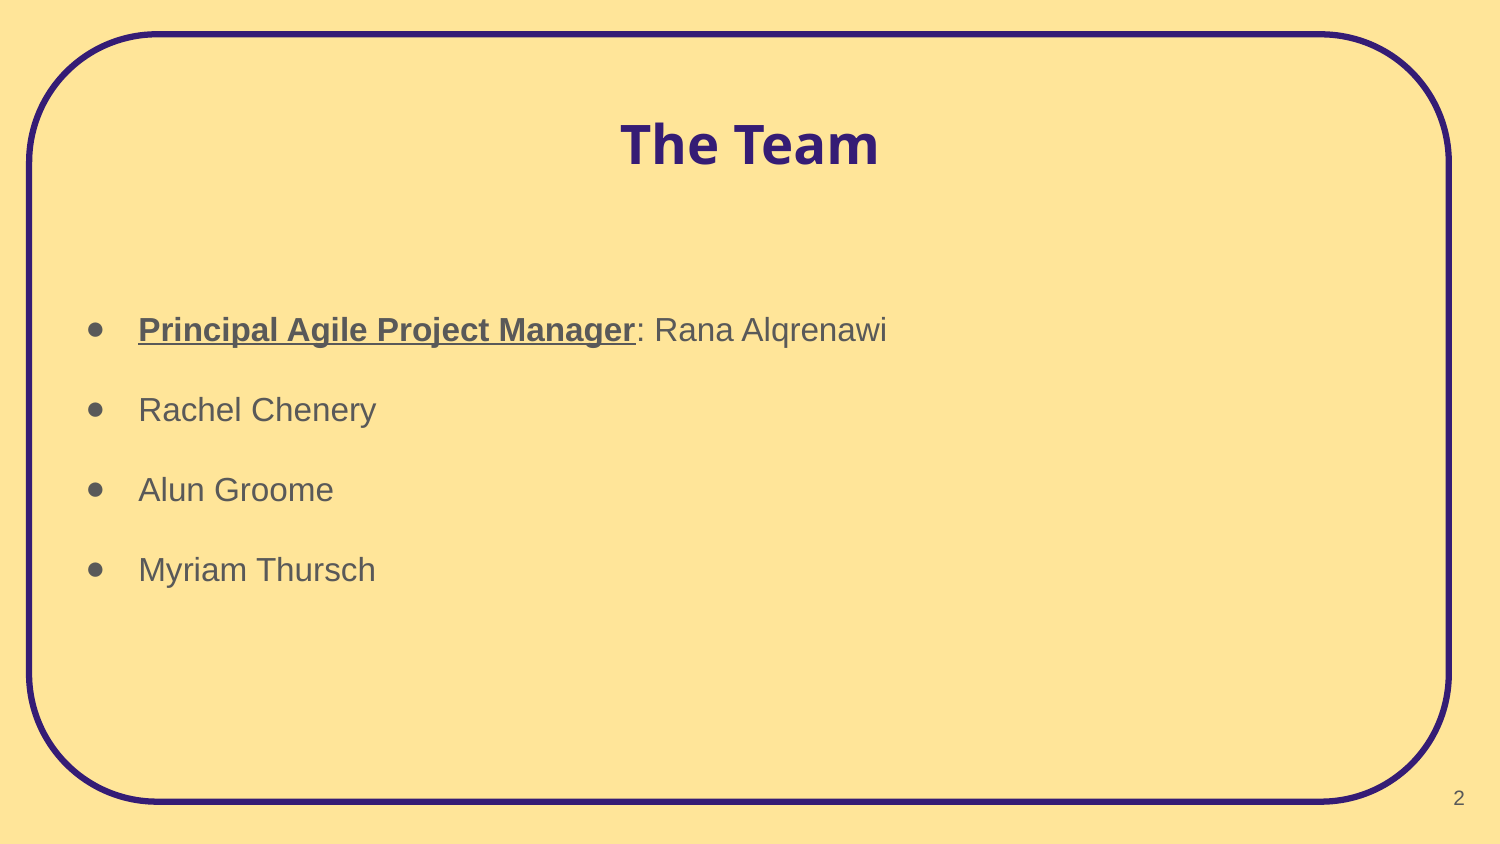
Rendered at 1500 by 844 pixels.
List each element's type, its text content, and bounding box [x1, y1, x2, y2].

title The Team [51, 95, 1449, 189]
list Principal Agile Project Manager: Rana Alqrenawi Rachel Chenery Alun Groome Myriam Thursch [51, 190, 1449, 687]
text_box [29, 34, 1449, 802]
slide_number ‹#› [1389, 764, 1480, 830]
